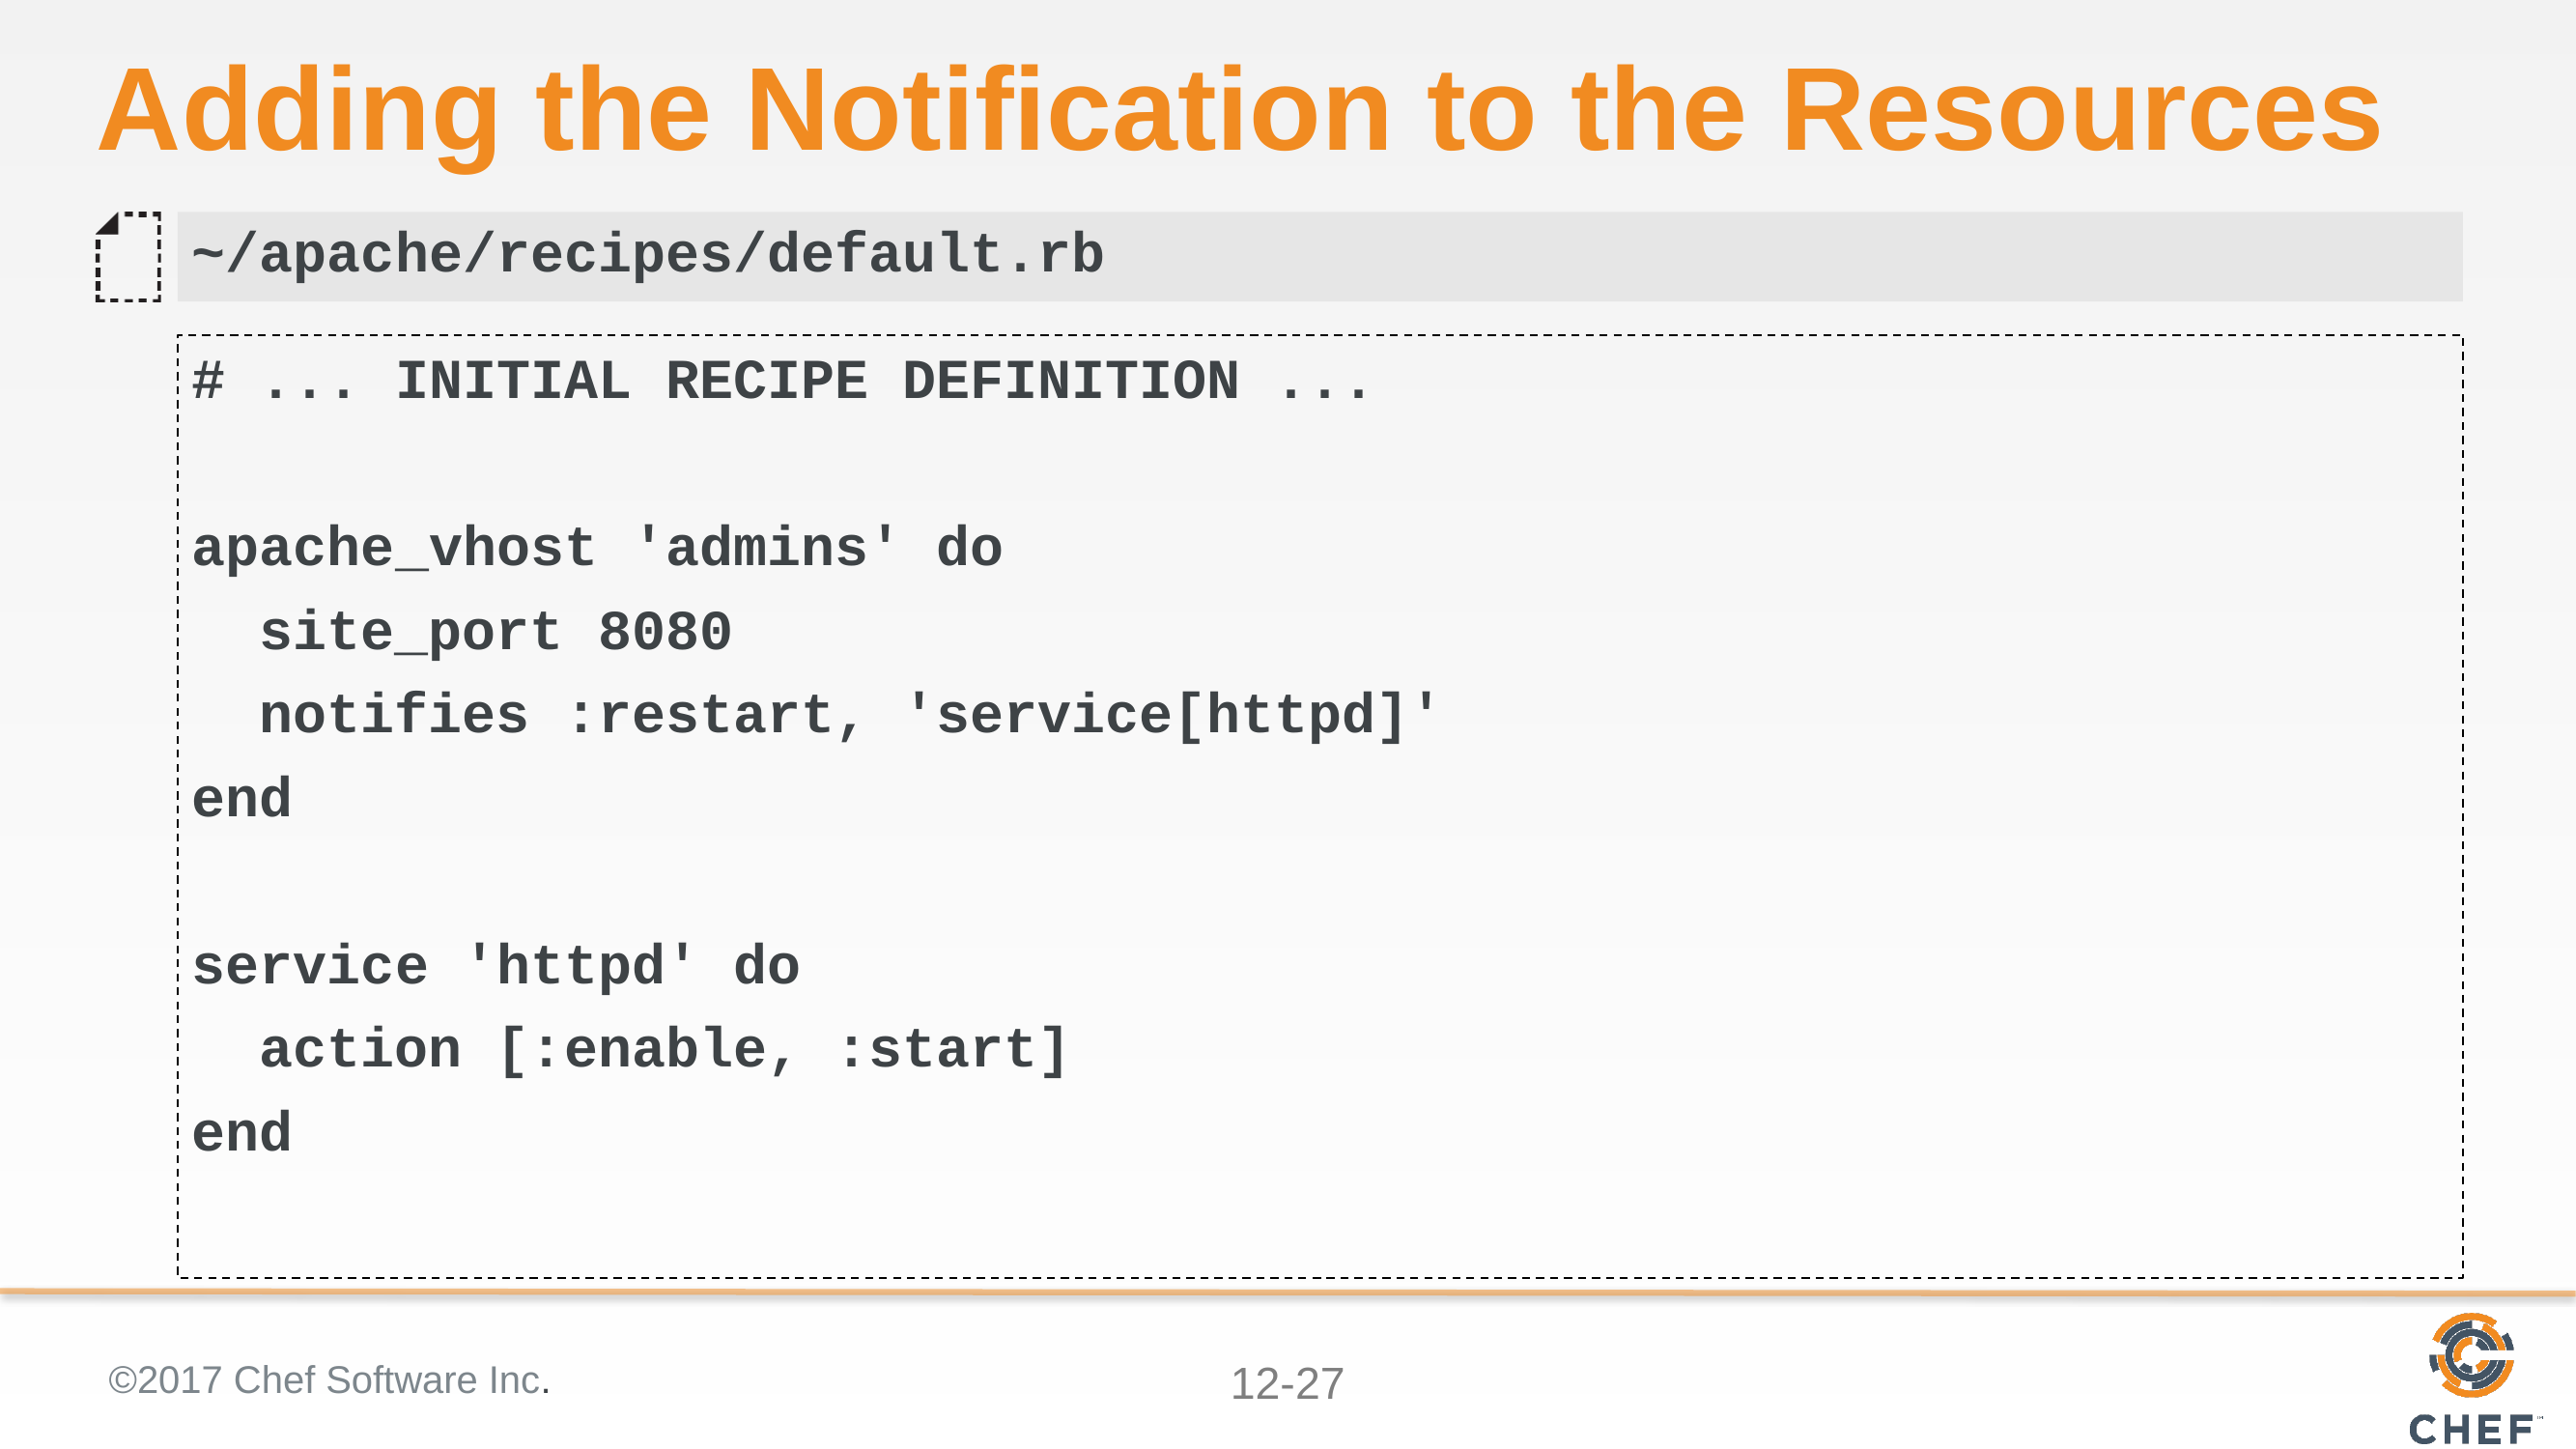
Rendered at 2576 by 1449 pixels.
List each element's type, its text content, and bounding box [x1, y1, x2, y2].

picture [2399, 1297, 2551, 1449]
list # ... INITIAL RECIPE DEFINITION ... apache_vhost 'admins' do site_port 8080 notifies :restart, 'service[httpd]' end service 'httpd' do action [:enable, :start] end [177, 334, 2464, 1279]
list ~/apache/recipes/default.rb [177, 212, 2463, 302]
title Adding the Notification to the Resources [96, 48, 2463, 180]
